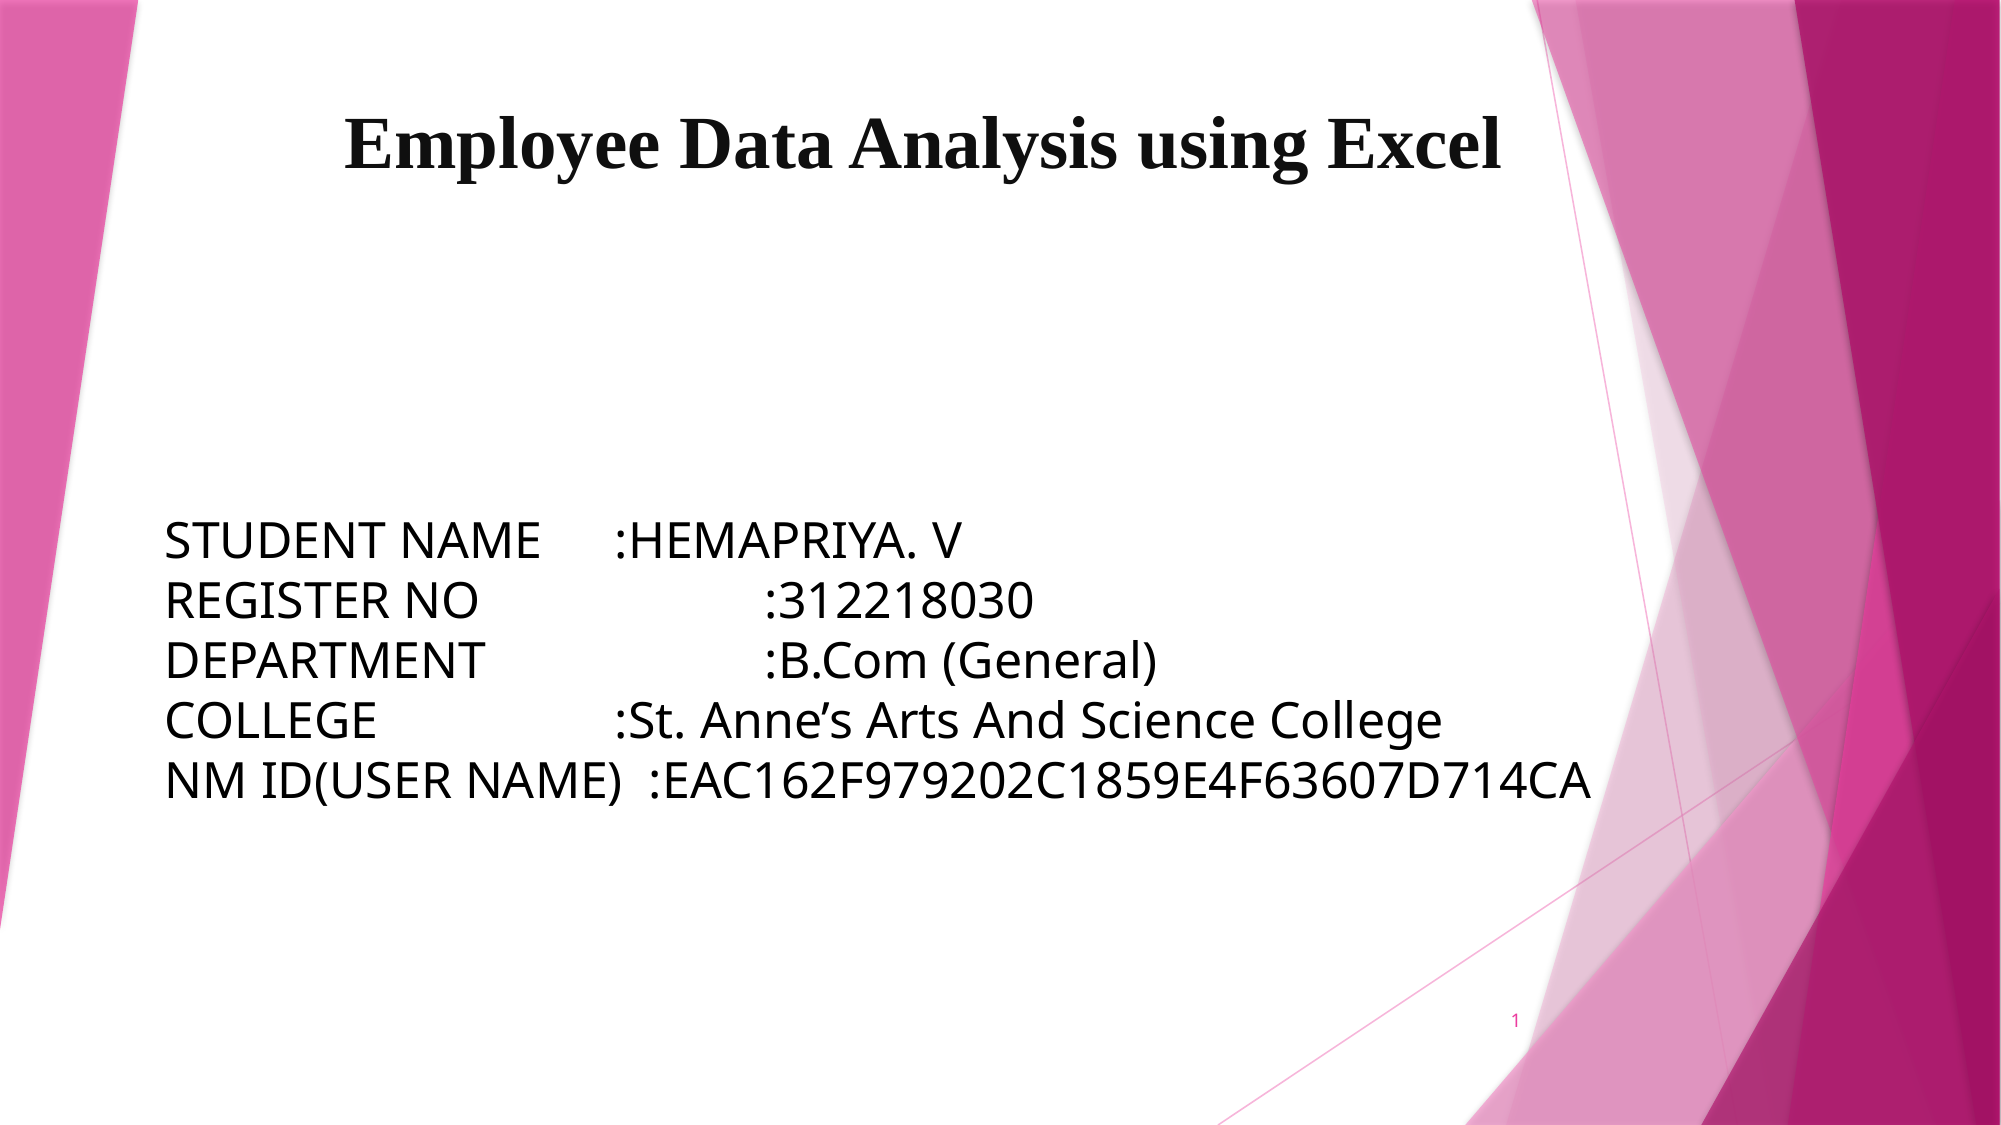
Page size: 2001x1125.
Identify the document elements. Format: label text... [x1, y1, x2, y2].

slide_number 1 [1409, 876, 1522, 1125]
title Employee Data Analysis using Excel [0, 90, 1522, 454]
text_box STUDENT NAME :HEMAPRIYA. V REGISTER NO :312218030 DEPARTMENT :B.Com (General) COLLEGE :St. Anne’s Arts And Science College NM ID(USER NAME) :EAC162F979202C1859E4F63607D714CA [150, 500, 1929, 876]
